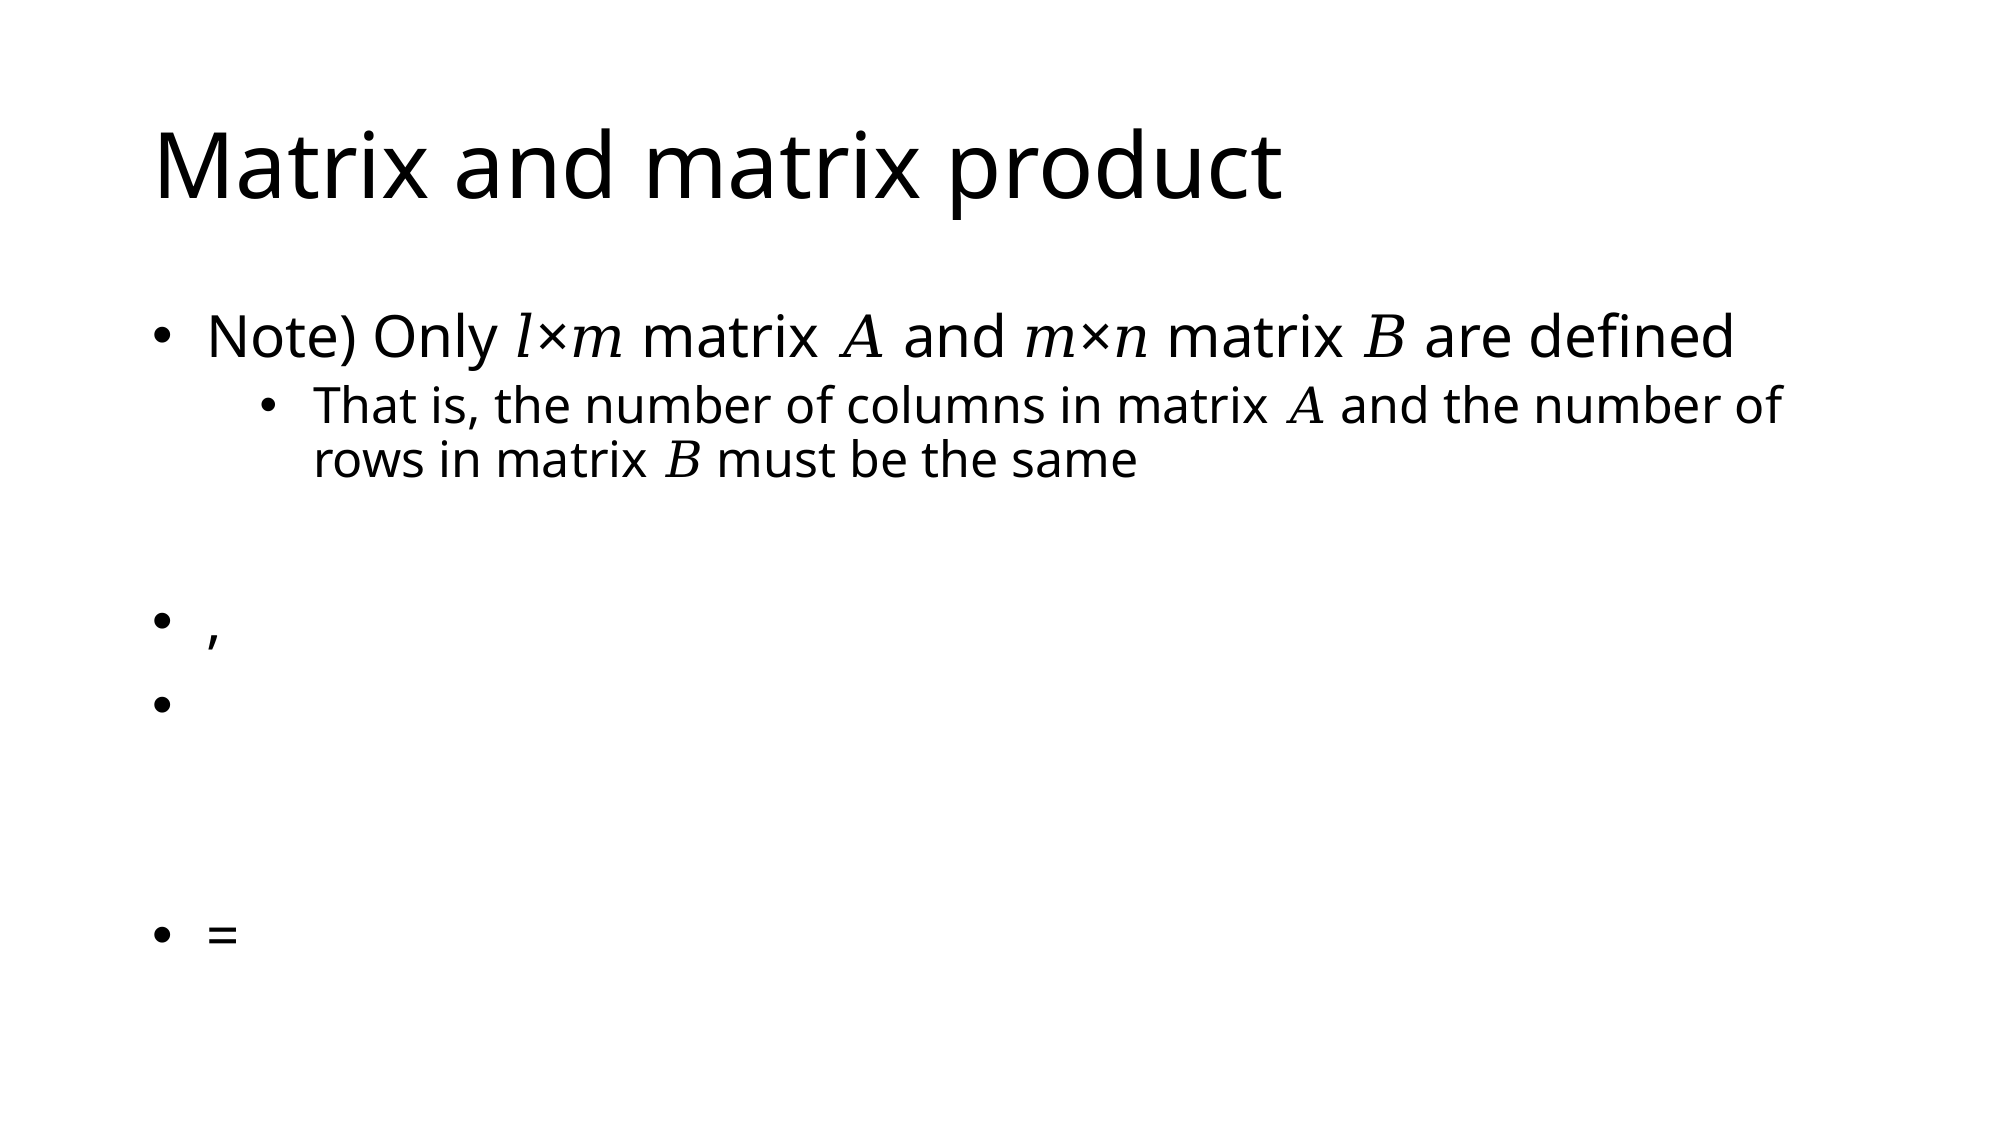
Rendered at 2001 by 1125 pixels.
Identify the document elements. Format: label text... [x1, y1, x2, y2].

title Matrix and matrix product [137, 59, 1863, 278]
